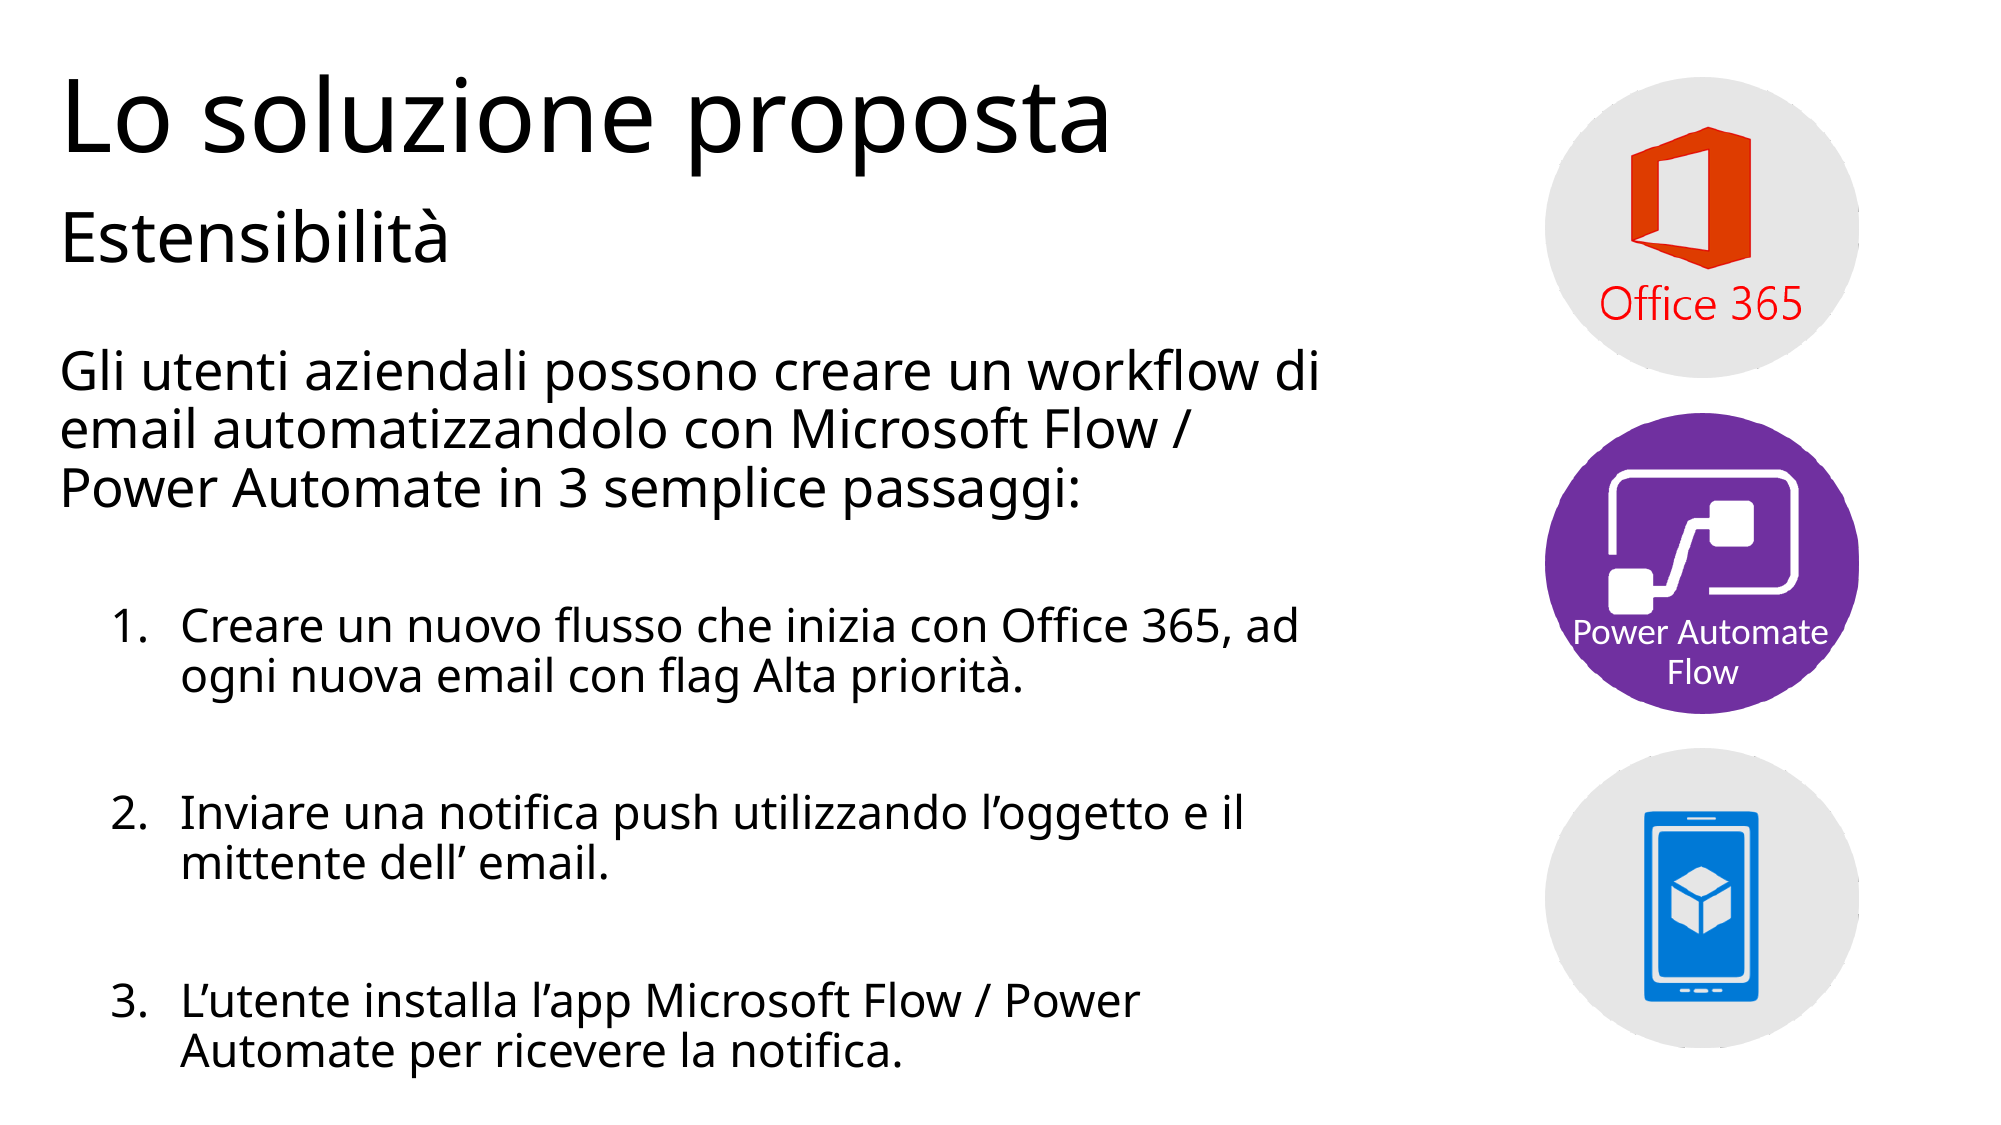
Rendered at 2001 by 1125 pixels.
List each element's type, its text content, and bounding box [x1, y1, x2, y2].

picture [1545, 77, 1859, 1048]
list Estensibilità Gli utenti aziendali possono creare un workflow di email automatizzandolo con Microsoft Flow / Power Automate in 3 semplice passaggi: Creare un nuovo flusso che inizia con Office 365, ad ogni nuova email con flag Alta priorità. Inviare una notifica push utilizzando l’oggetto e il mittente dell’ email. L’utente installa l’app Microsoft Flow / Power Automate per ricevere la notifica. [44, 195, 1345, 1087]
text_box Lo soluzione proposta [44, 45, 1957, 193]
